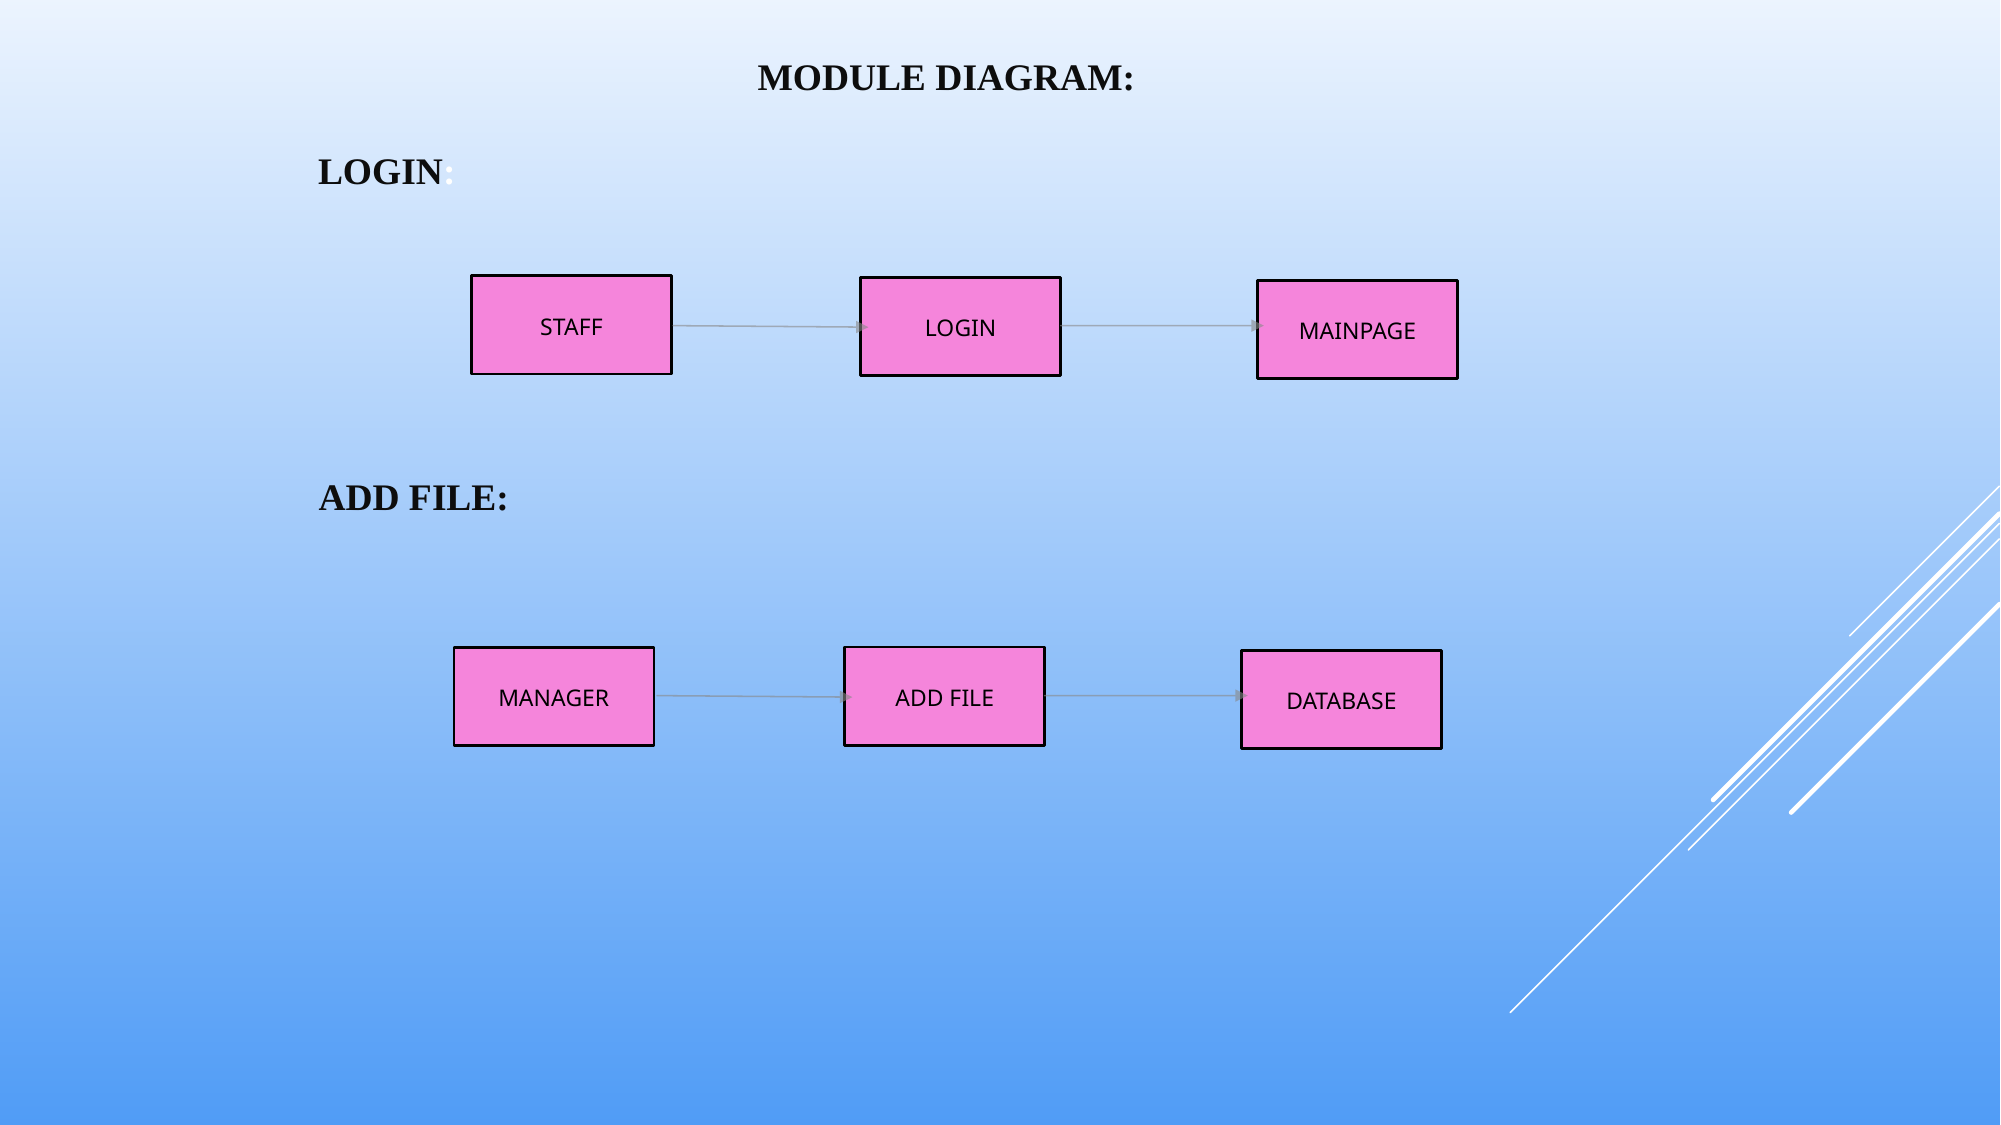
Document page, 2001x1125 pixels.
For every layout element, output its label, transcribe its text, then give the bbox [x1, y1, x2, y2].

text_box MODULE DIAGRAM: [742, 45, 1161, 105]
text_box LOGIN: [303, 133, 471, 200]
text_box MAINPAGE [1256, 279, 1459, 380]
text_box ADD FILE [843, 646, 1046, 747]
text_box STAFF [470, 274, 673, 375]
text_box DATABASE [1240, 649, 1443, 750]
text_box ADD FILE: [303, 462, 524, 526]
text_box LOGIN [859, 276, 1062, 377]
text_box MANAGER [453, 646, 655, 747]
